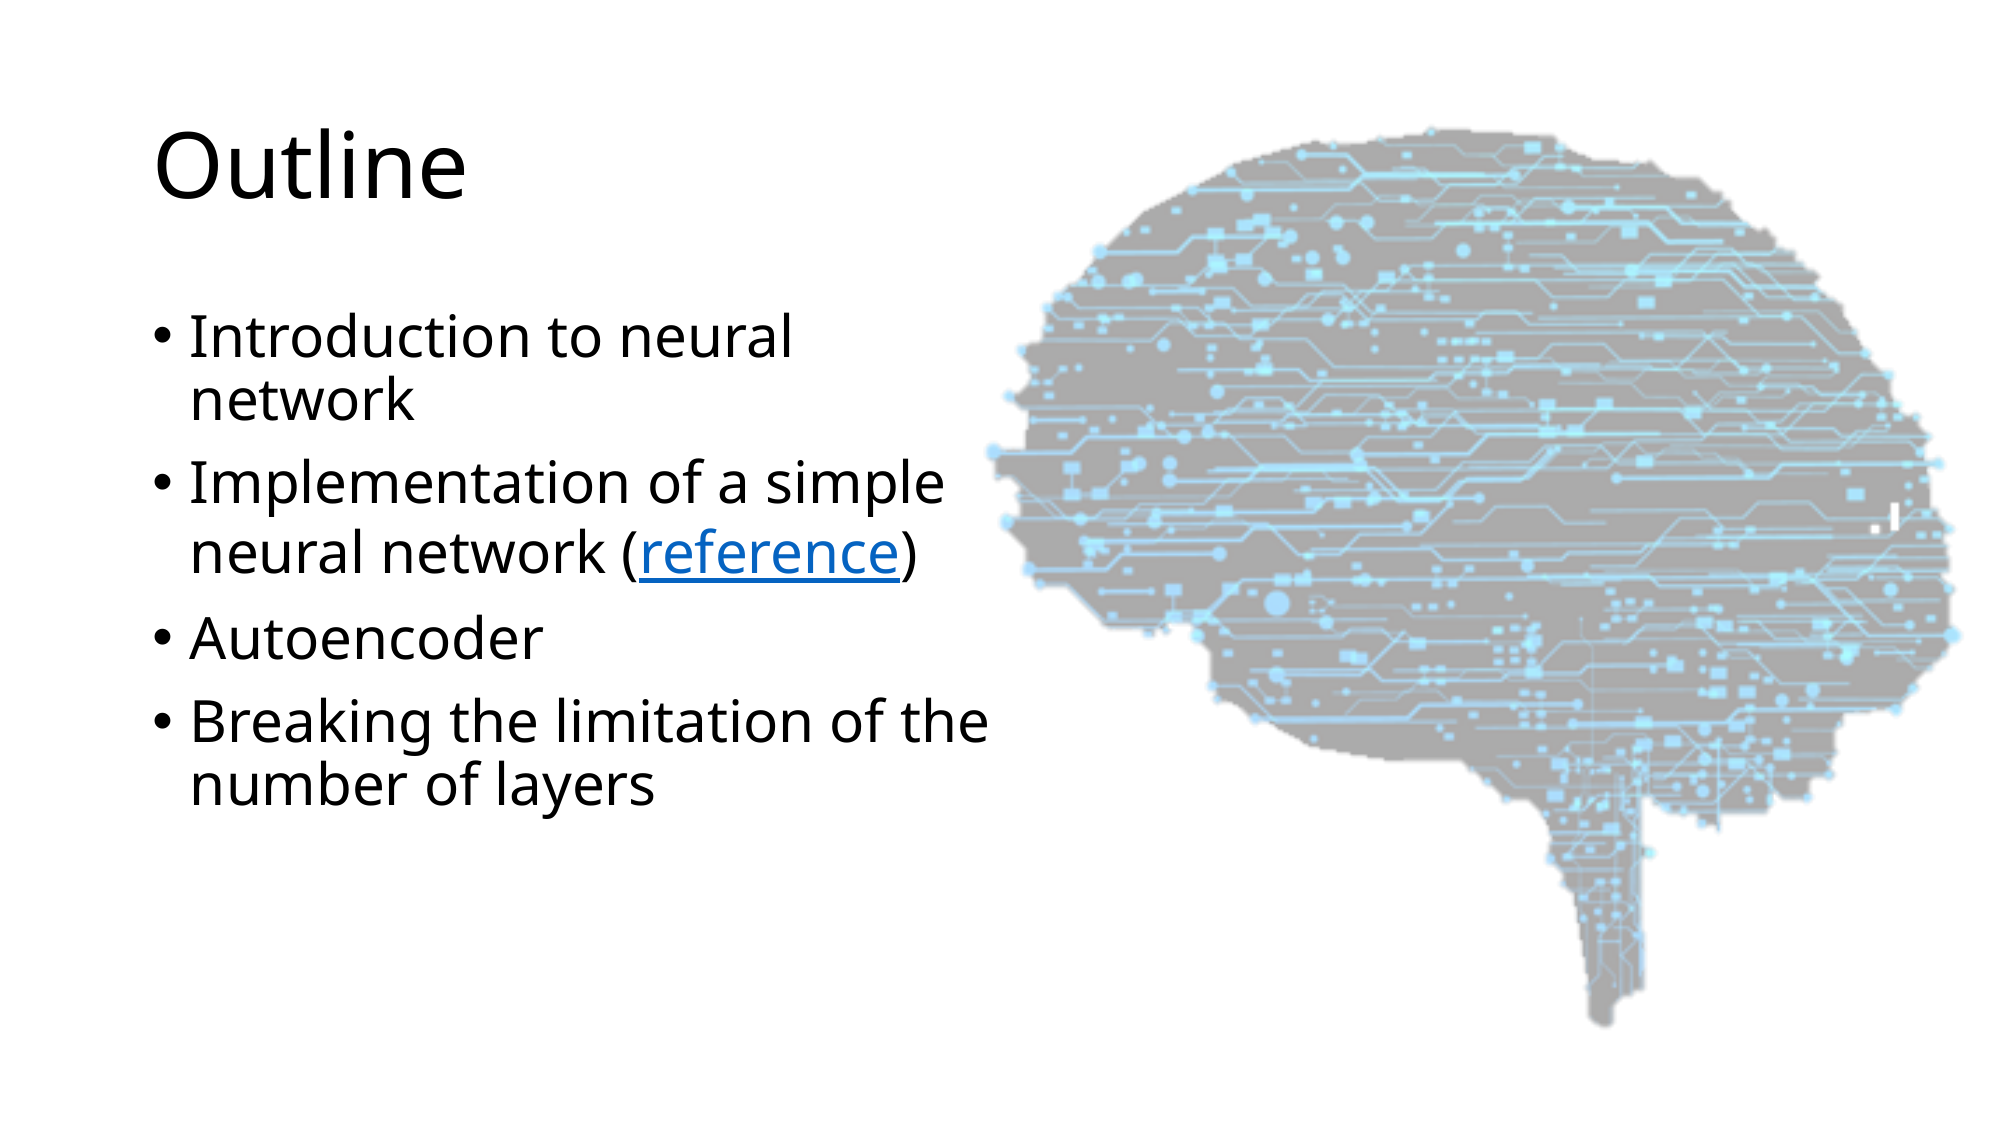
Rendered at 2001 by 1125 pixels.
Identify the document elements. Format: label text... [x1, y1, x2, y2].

picture [973, 111, 2000, 1066]
list Introduction to neural network Implementation of a simple neural network (reference) Autoencoder Breaking the limitation of the number of layers [137, 299, 973, 1014]
title Outline [137, 59, 1863, 278]
